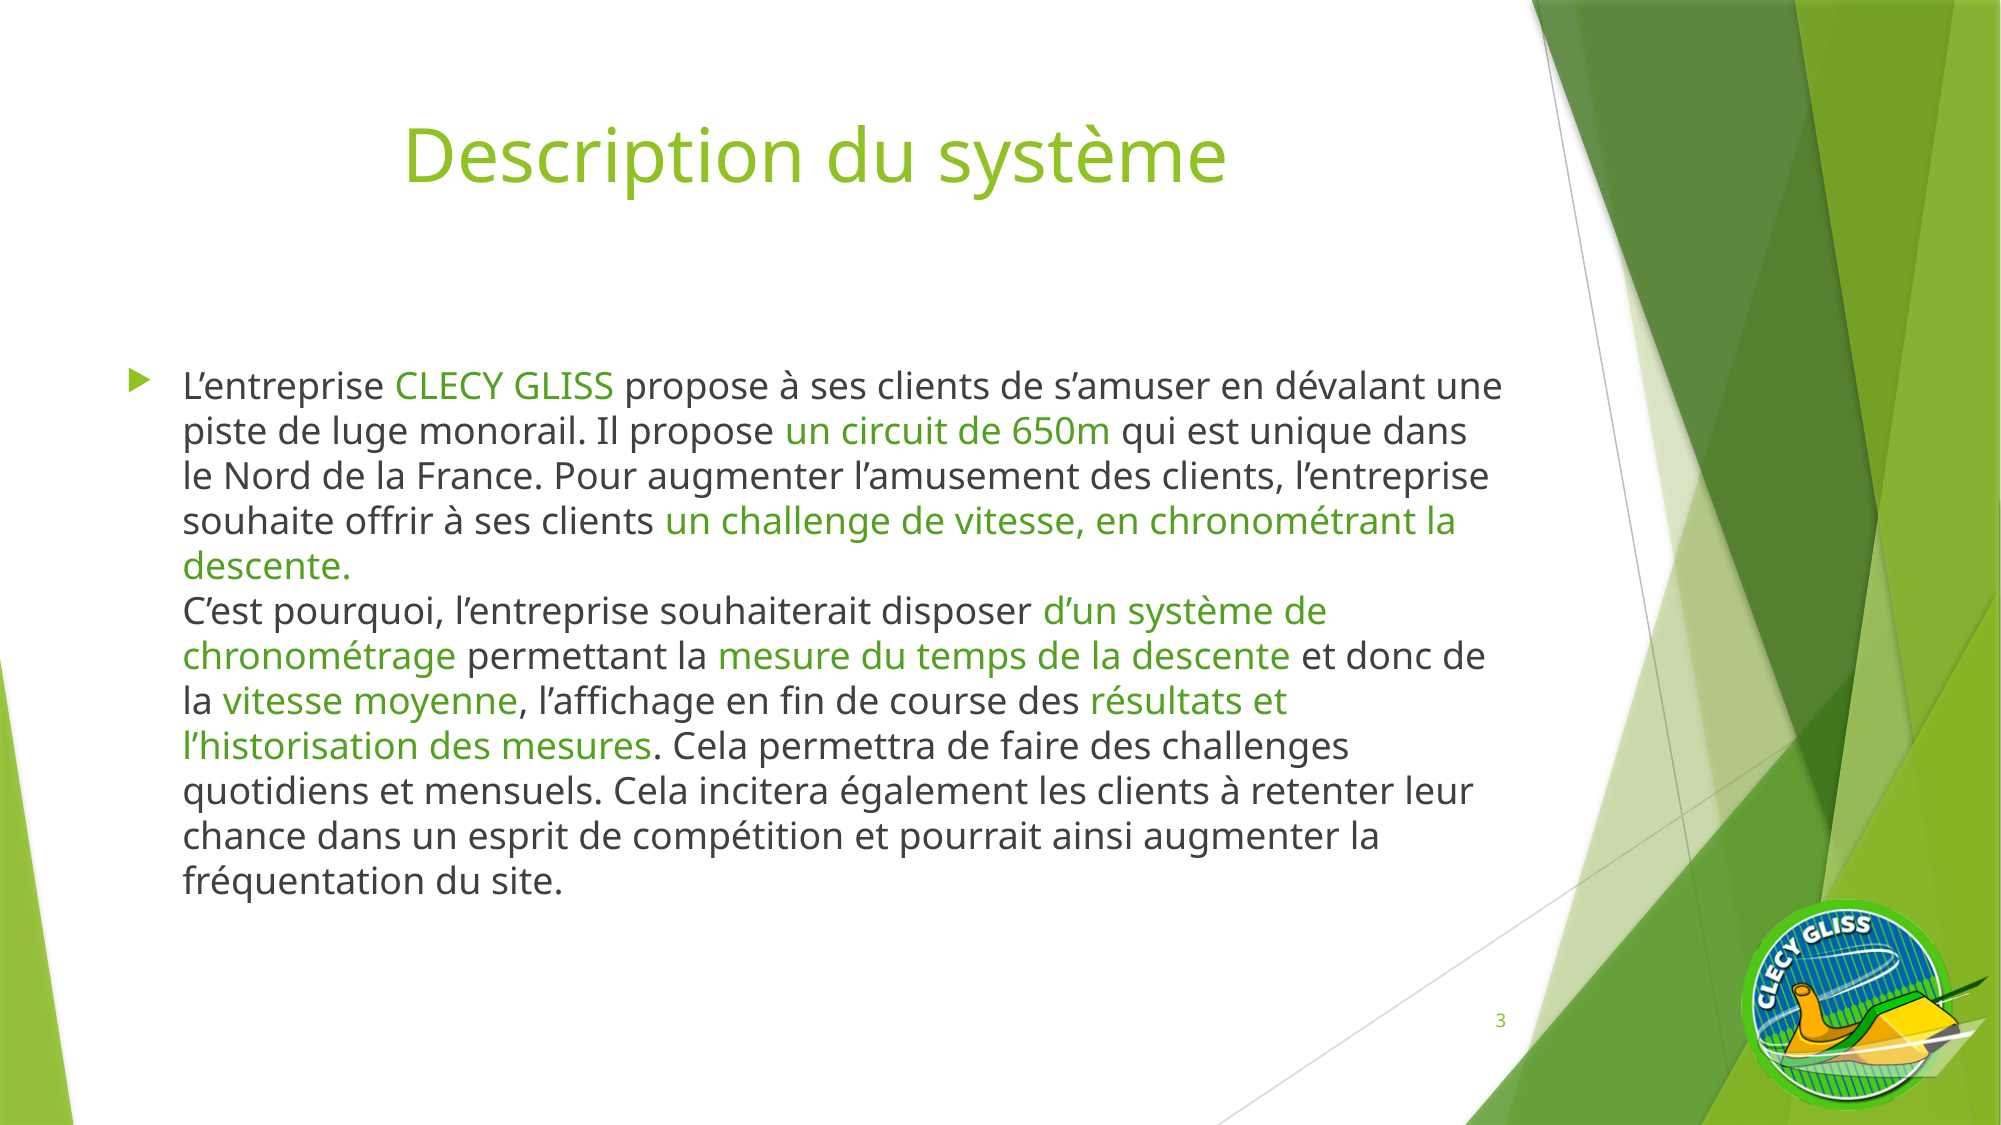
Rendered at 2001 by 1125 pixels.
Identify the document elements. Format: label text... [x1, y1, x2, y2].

picture [1717, 896, 1992, 1114]
title Description du système [111, 99, 1522, 317]
slide_number 3 [1409, 991, 1522, 1051]
list L’entreprise CLECY GLISS propose à ses clients de s’amuser en dévalant une piste de luge monorail. Il propose un circuit de 650m qui est unique dans le Nord de la France. Pour augmenter l’amusement des clients, l’entreprise souhaite offrir à ses clients un challenge de vitesse, en chronométrant la descente. C’est pourquoi, l’entreprise souhaiterait disposer d’un système de chronométrage permettant la mesure du temps de la descente et donc de la vitesse moyenne, l’affichage en fin de course des résultats et l’historisation des mesures. Cela permettra de faire des challenges quotidiens et mensuels. Cela incitera également les clients à retenter leur chance dans un esprit de compétition et pourrait ainsi augmenter la fréquentation du site. [111, 354, 1522, 992]
